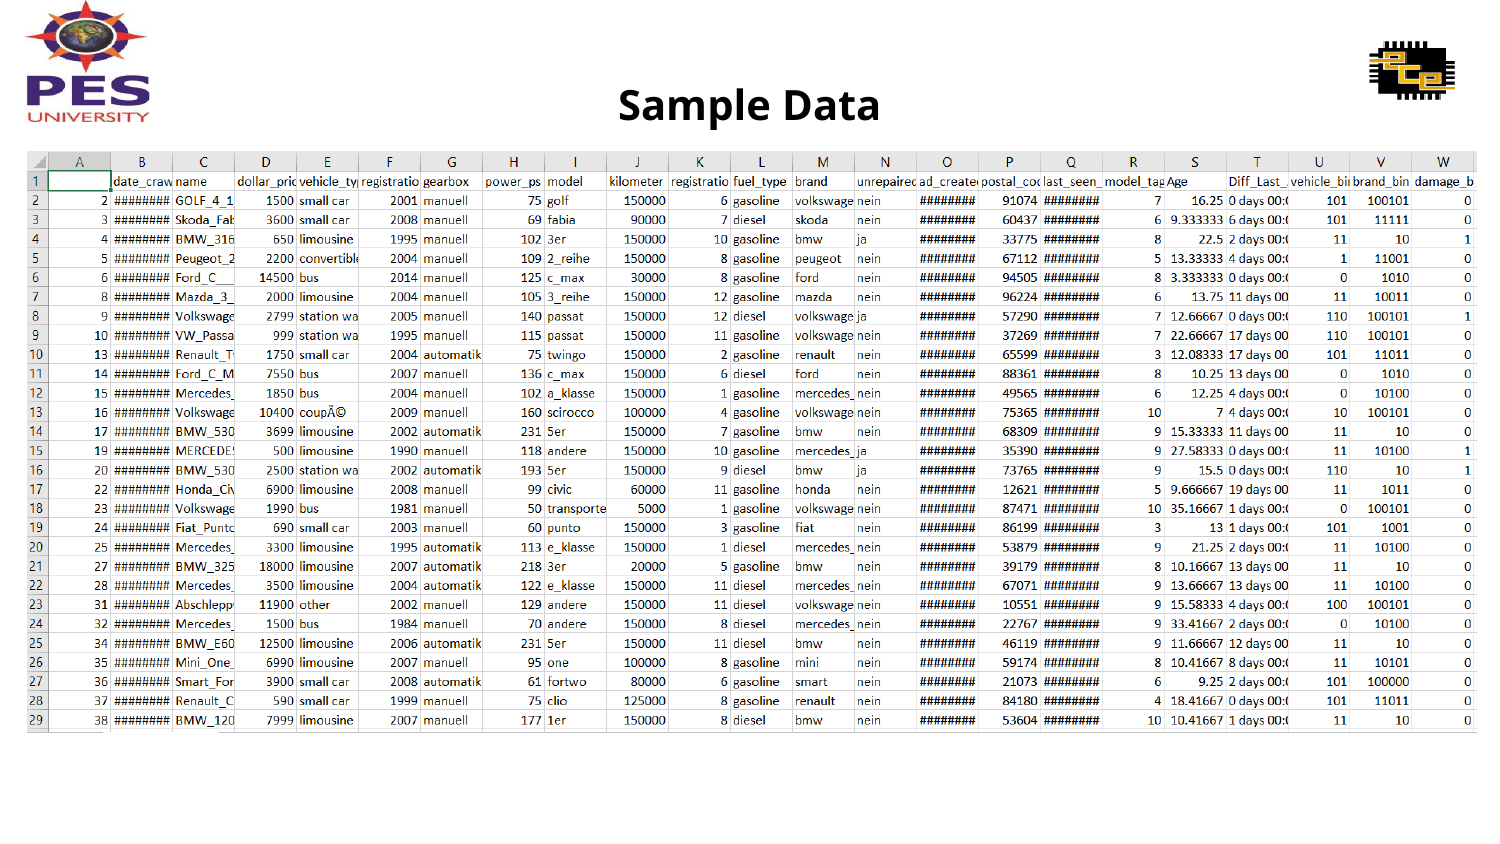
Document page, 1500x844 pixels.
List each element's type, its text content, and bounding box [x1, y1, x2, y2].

picture [27, 150, 1477, 734]
picture [1425, 41, 1455, 100]
title Sample Data [75, 33, 1425, 149]
picture [24, 0, 150, 122]
